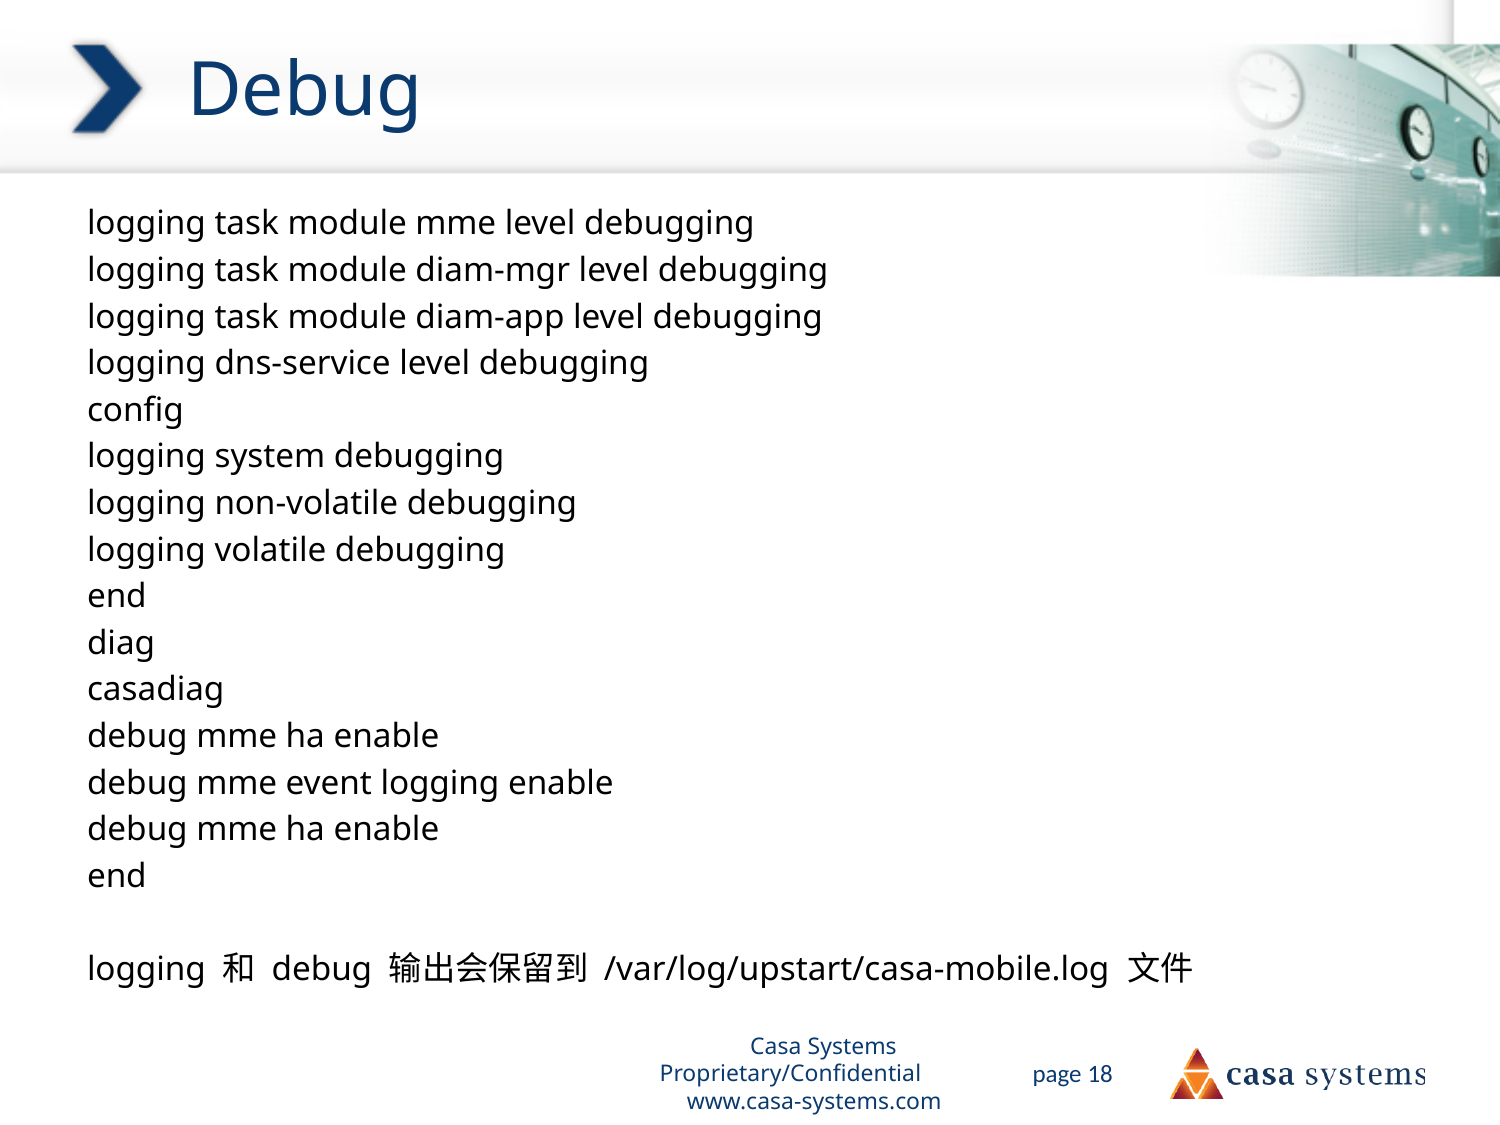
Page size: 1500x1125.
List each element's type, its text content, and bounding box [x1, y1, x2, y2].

slide_number page [1017, 1042, 1162, 1103]
list logging task module mme level debugging logging task module diam-mgr level debugging logging task module diam-app level debugging logging dns-service level debugging config logging system debugging logging non-volatile debugging logging volatile debugging end diag casadiag debug mme ha enable debug mme event logging enable debug mme ha enable end logging 和 debug 输出会保留到 /var/log/upstart/casa-mobile.log 文件 [72, 194, 1425, 1005]
title Debug [172, 1, 1454, 170]
picture [0, 0, 1500, 1125]
footer Casa Systems Proprietary/Confidential www.casa-systems.com [631, 1042, 1017, 1103]
